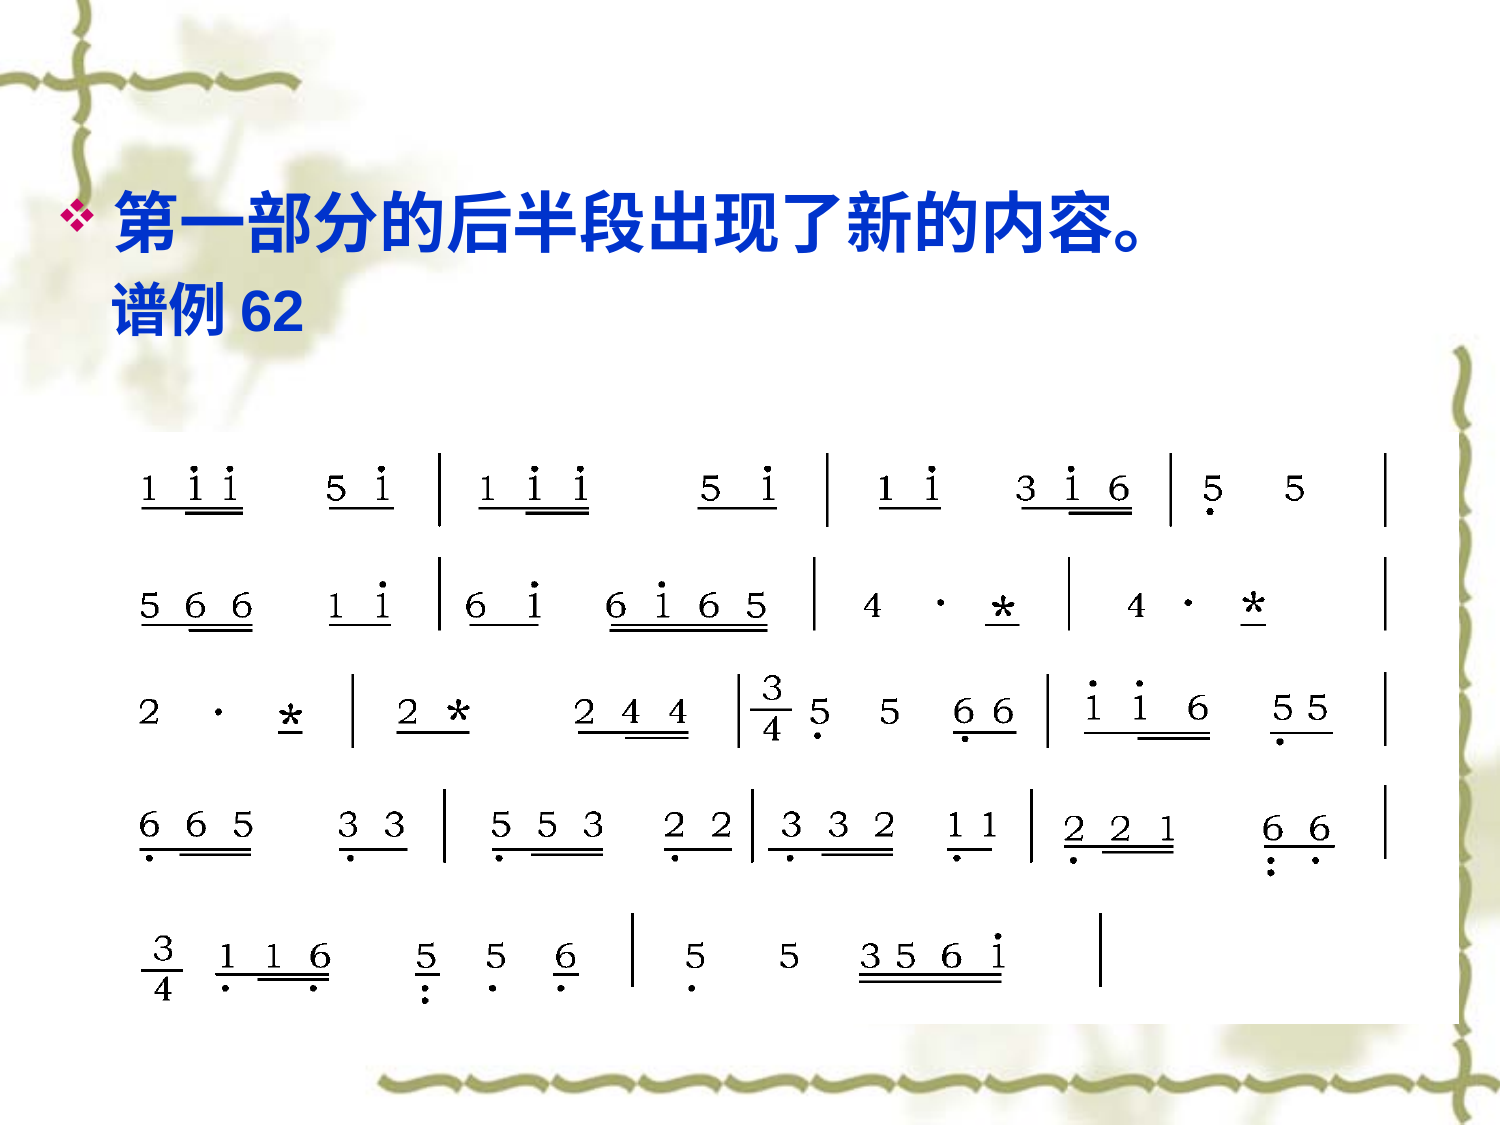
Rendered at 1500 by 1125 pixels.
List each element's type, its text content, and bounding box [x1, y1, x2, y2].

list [64, 432, 1460, 1024]
list 第一部分的后半段出现了新的内容。 谱例62 [40, 89, 1235, 823]
picture [0, 0, 1500, 1125]
